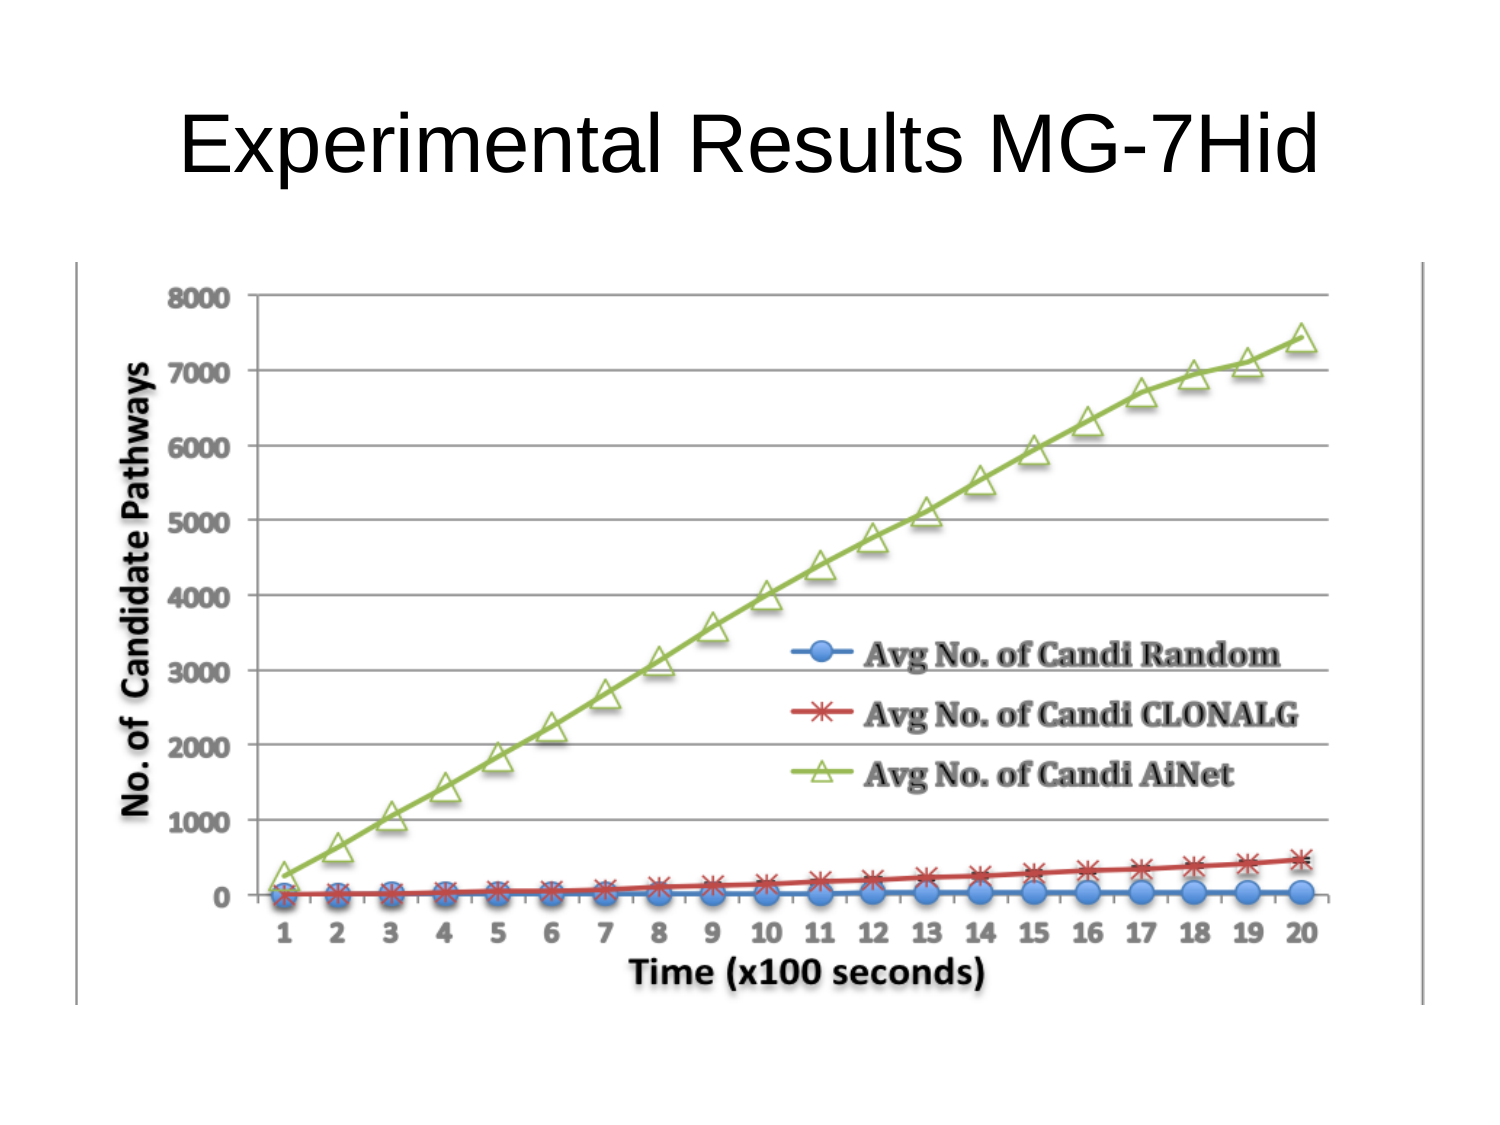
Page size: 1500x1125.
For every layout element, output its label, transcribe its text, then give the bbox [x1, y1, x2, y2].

title Experimental Results MG-7Hid [75, 45, 1425, 233]
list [74, 262, 1426, 1006]
